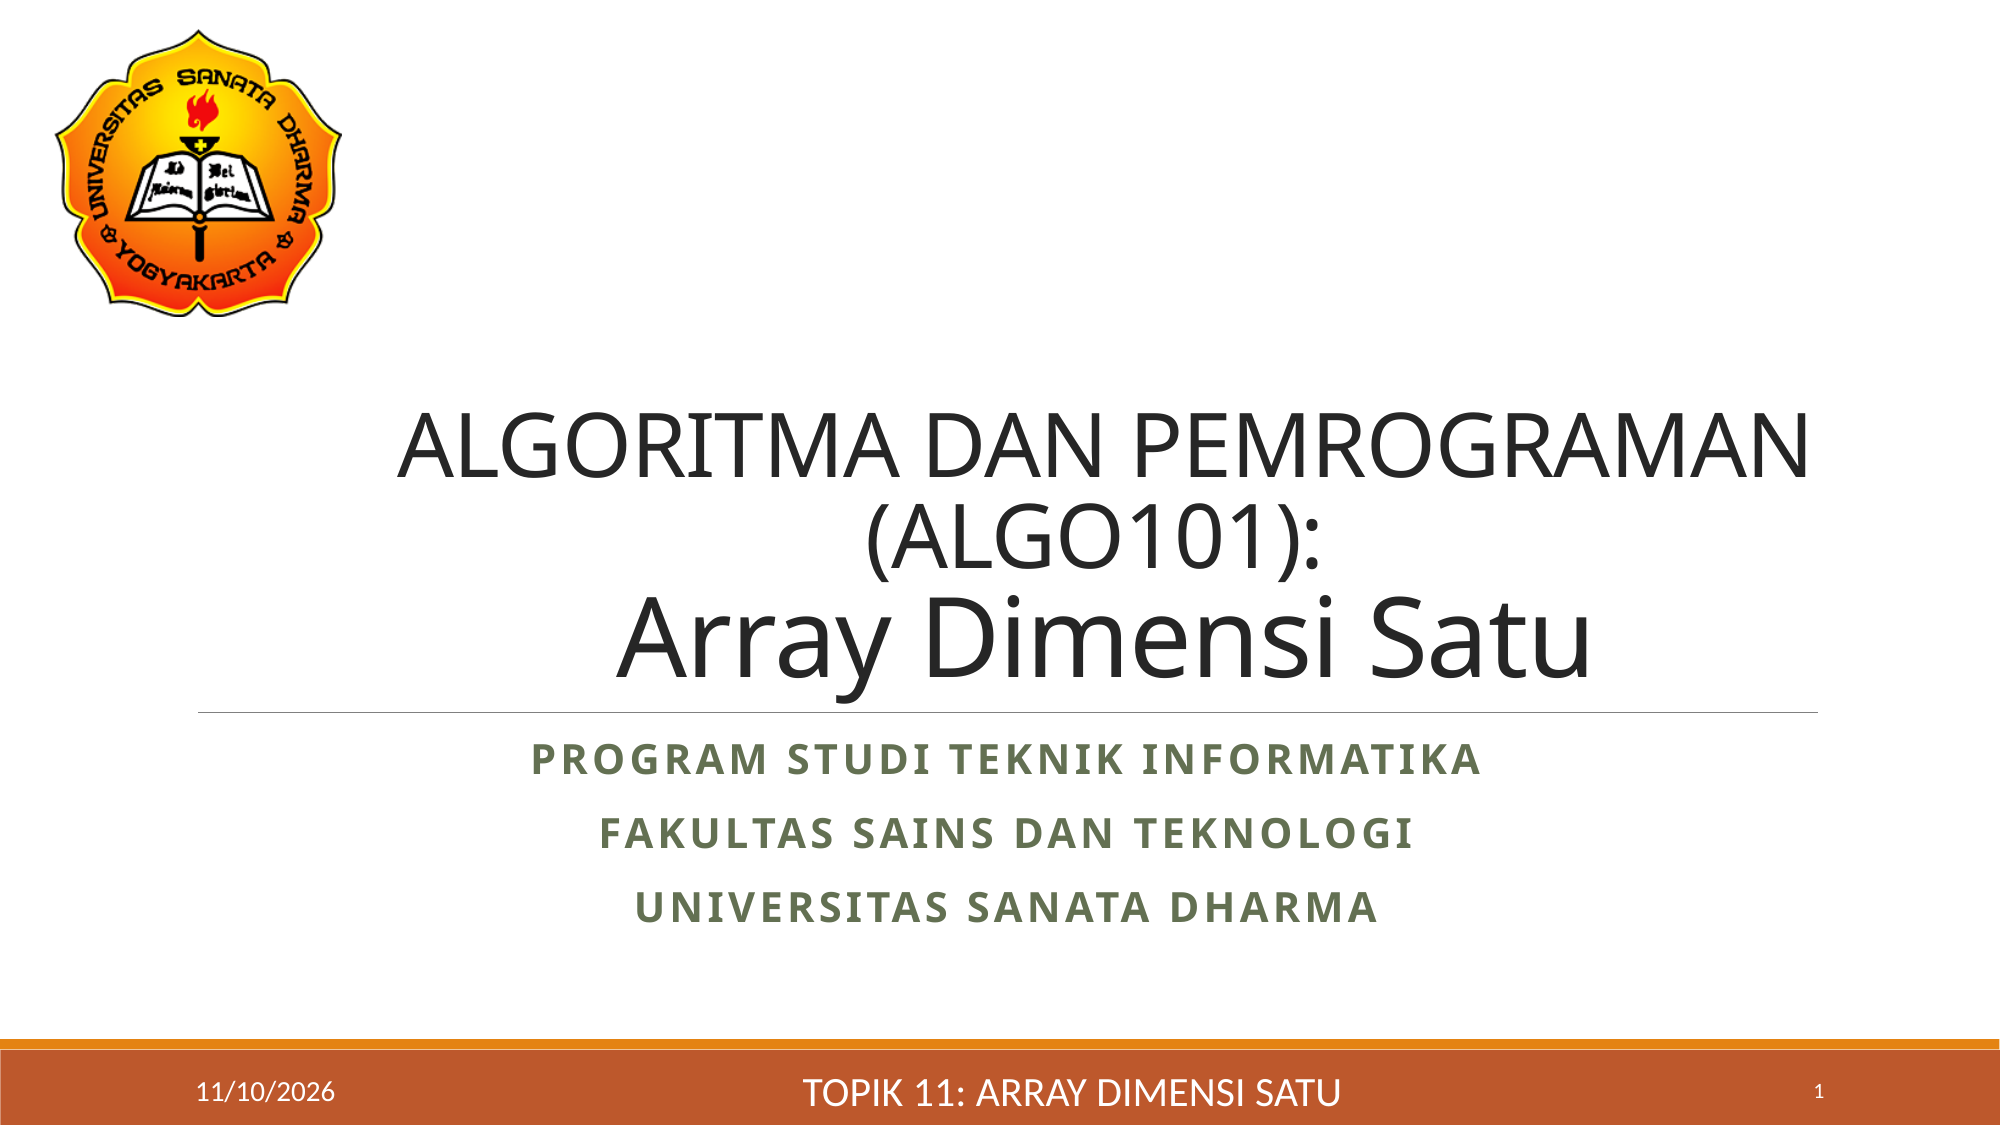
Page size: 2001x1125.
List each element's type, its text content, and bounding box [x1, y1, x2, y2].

picture [53, 29, 343, 317]
subtitle PROGRAM STUDI TEKNIK INFORMATIKA FAKULTAS SAINS DAN TEKNOLOGI UNIVERSITAS SANATA DHARMA [180, 730, 1831, 954]
slide_number 1 [1744, 1059, 1840, 1120]
title ALGORITMA DAN PEMROGRAMAN (ALGO101): Array Dimensi Satu [382, 301, 1831, 708]
footer Topik 11: Array Dimensi Satu [411, 1059, 1744, 1120]
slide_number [180, 1059, 411, 1120]
